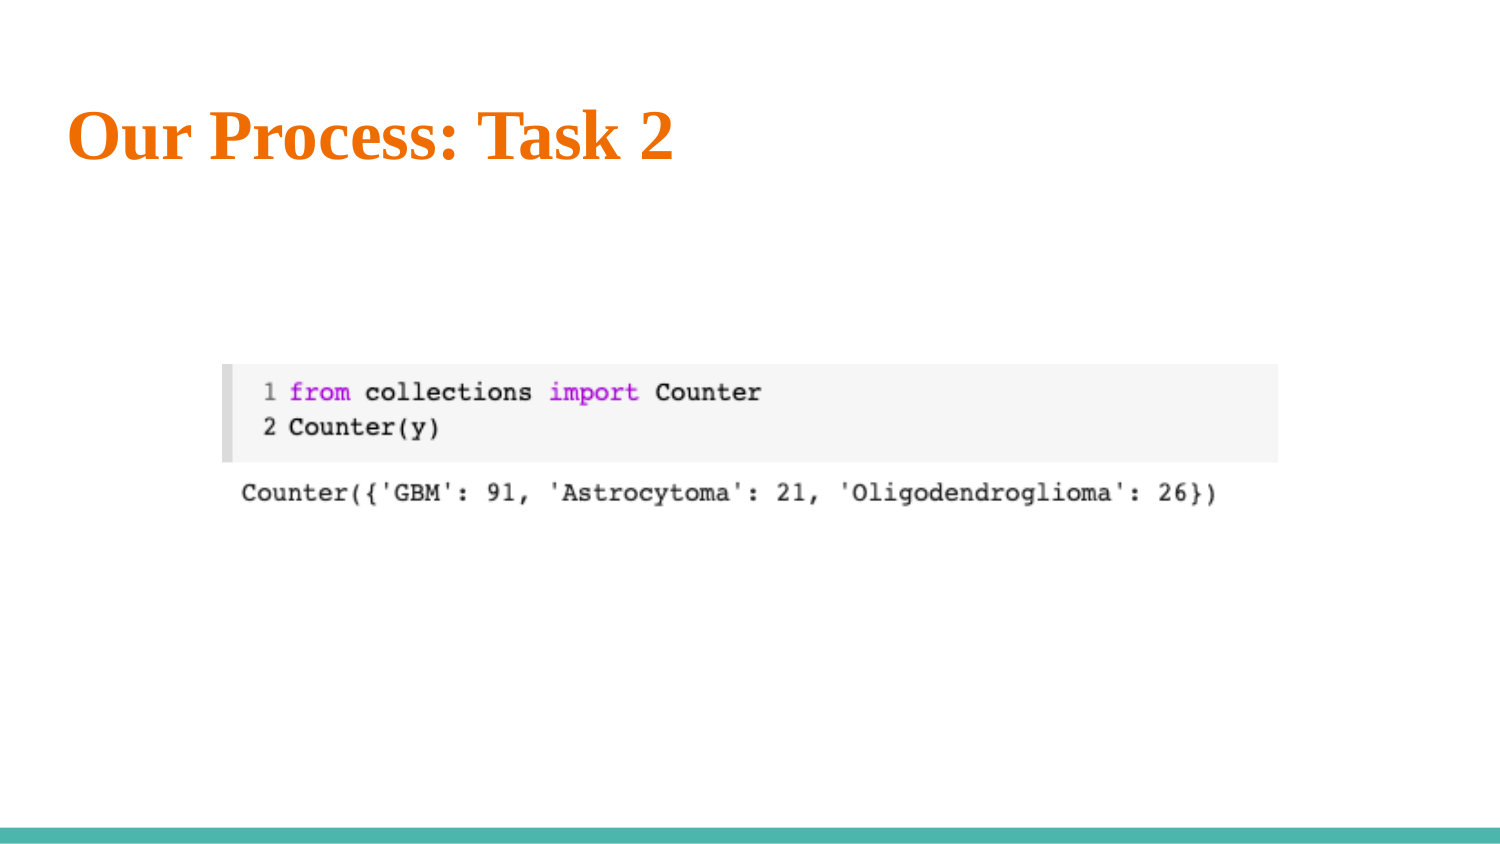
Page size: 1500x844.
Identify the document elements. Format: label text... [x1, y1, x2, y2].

title Our Process: Task 2 [51, 72, 1449, 189]
picture [222, 364, 1278, 523]
